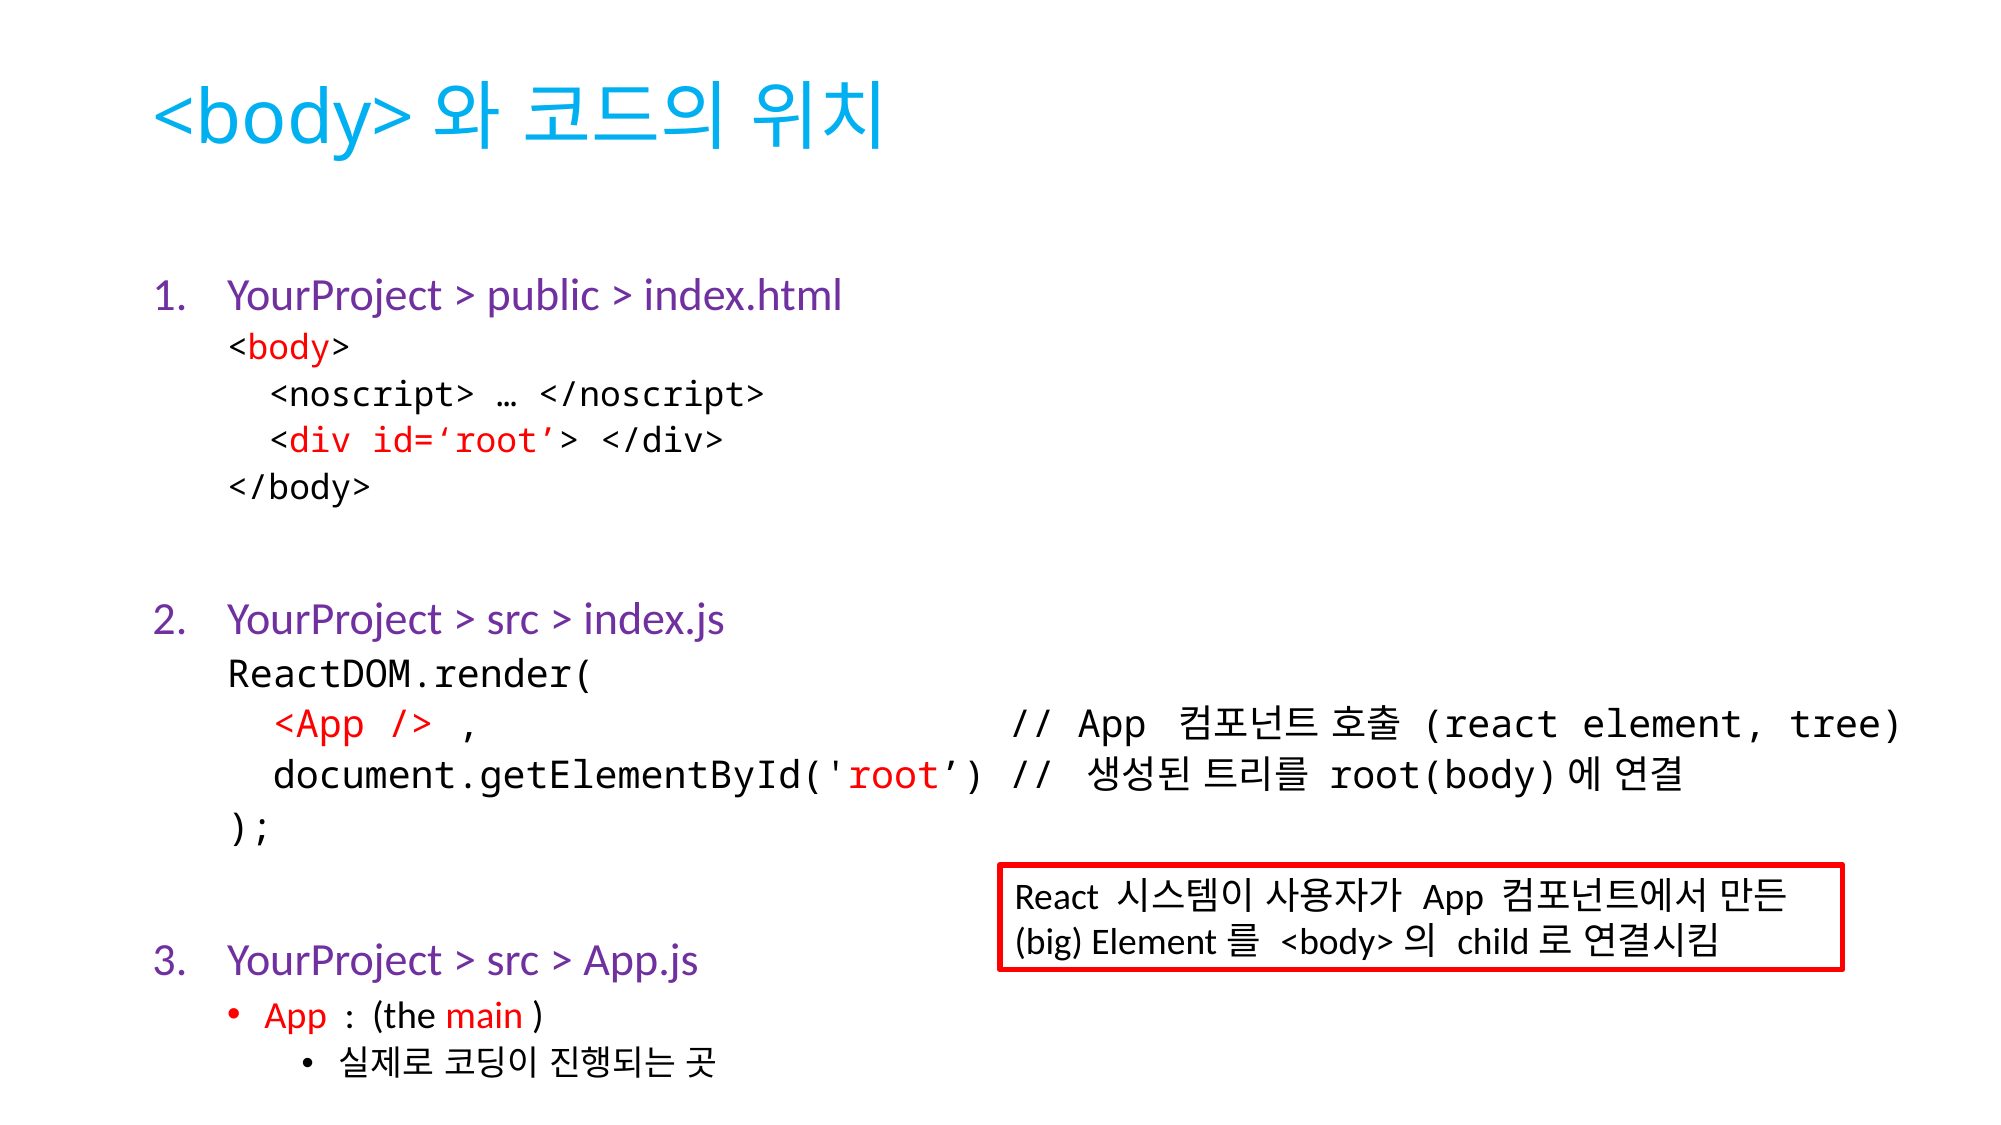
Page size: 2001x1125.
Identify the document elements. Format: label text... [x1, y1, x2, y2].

title <body>와 코드의 위치 [137, 37, 1863, 200]
text_box React 시스템이 사용자가 App 컴포넌트에서 만든 (big) Element를 <body>의 child로 연결시킴 [999, 864, 1843, 970]
list YourProject > public > index.html <body> <noscript> … </noscript> <div id=‘root’> </div> </body> YourProject > src > index.js ReactDOM.render( <App /> , // App 컴포넌트 호출 (react element, tree) document.getElementById('root’) // 생성된 트리를 root(body)에 연결 ); YourProject > src > App.js App : (the main ) 실제로 코딩이 진행되는 곳 [137, 262, 1952, 1106]
